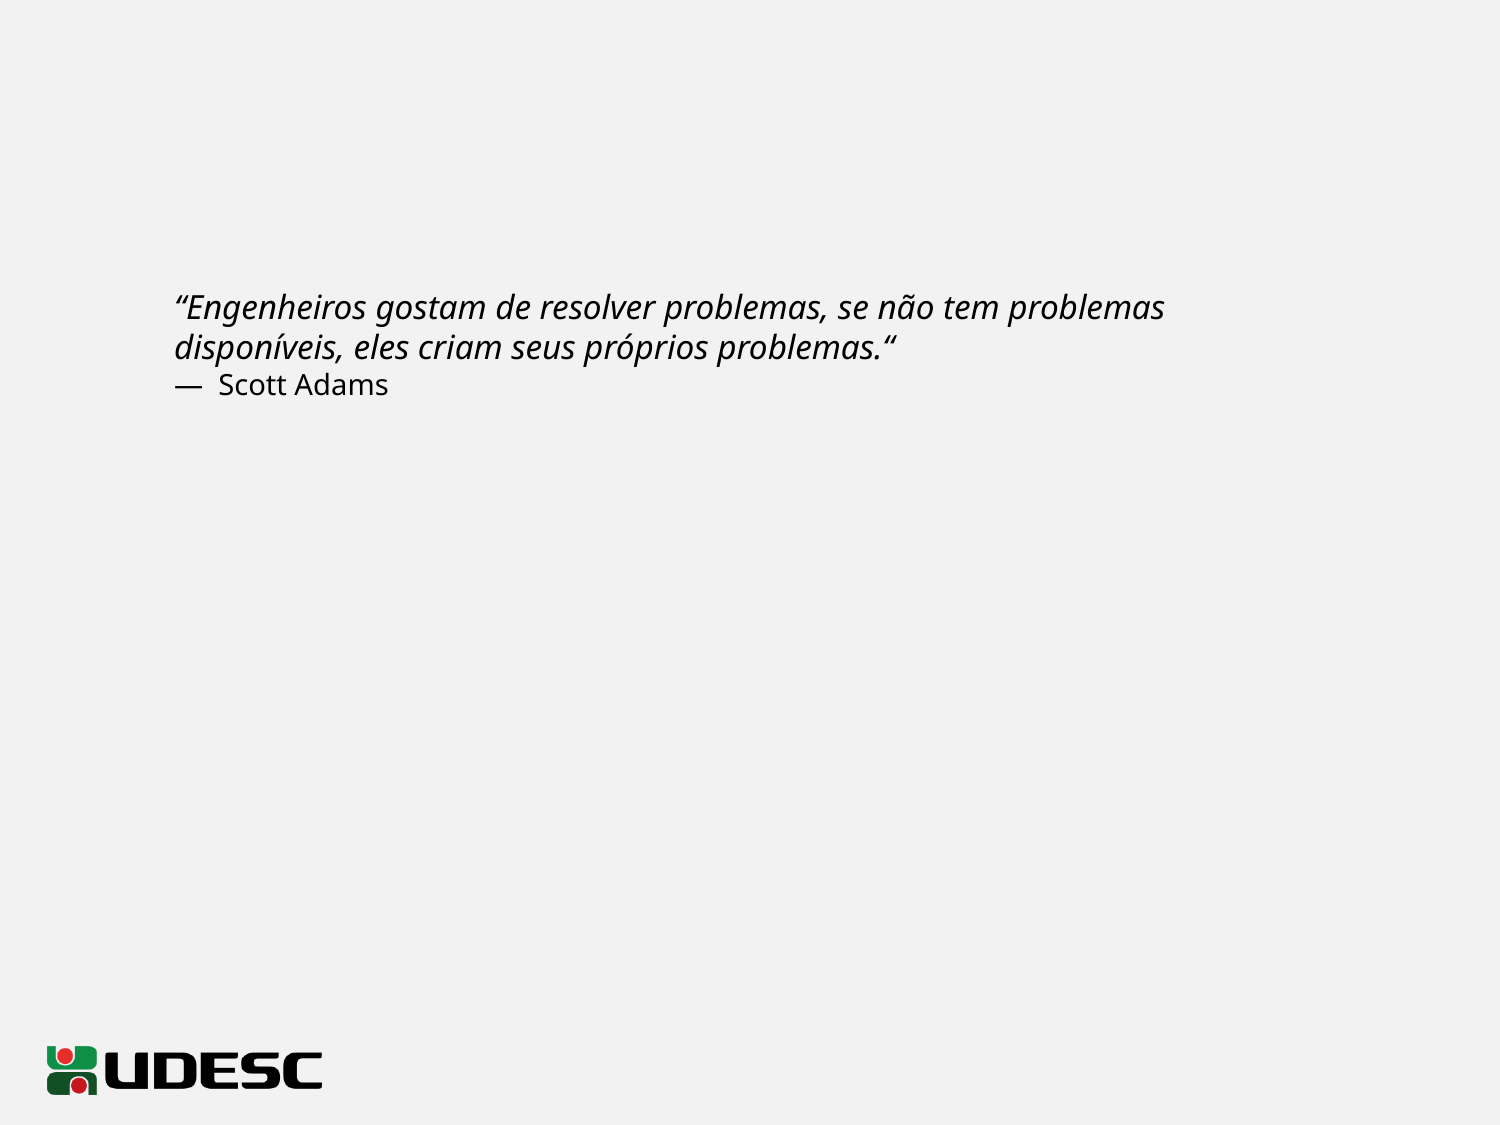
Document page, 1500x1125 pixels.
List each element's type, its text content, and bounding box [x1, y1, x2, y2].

picture [46, 1046, 322, 1095]
text_box “Engenheiros gostam de resolver problemas, se não tem problemas disponíveis, eles criam seus próprios problemas.“ — Scott Adams [159, 278, 1341, 444]
